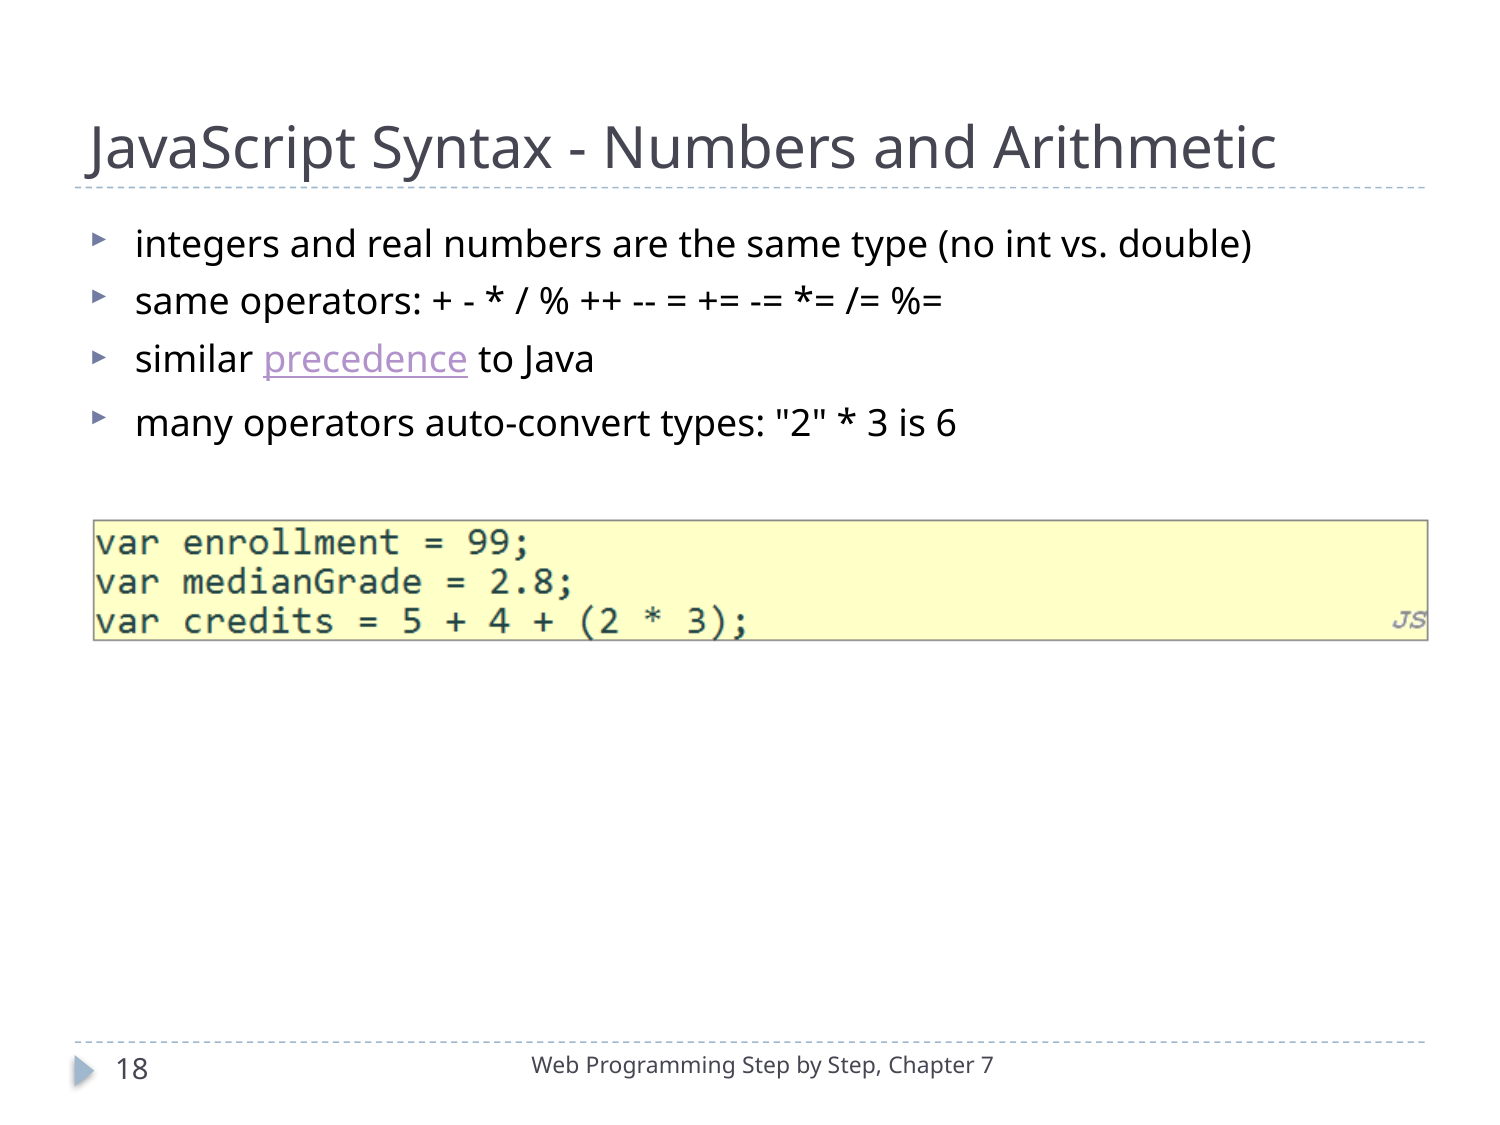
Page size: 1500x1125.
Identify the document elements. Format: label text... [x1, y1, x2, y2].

slide_number 18 [100, 1042, 426, 1103]
footer Web Programming Step by Step, Chapter 7 [475, 1042, 1051, 1103]
title JavaScript Syntax - Numbers and Arithmetic [75, 24, 1425, 188]
list integers and real numbers are the same type (no int vs. double) same operators: + - * / % ++ -- = += -= *= /= %= similar precedence to Java many operators auto-convert types: "2" * 3 is 6 [75, 212, 1425, 600]
picture [87, 512, 1435, 646]
